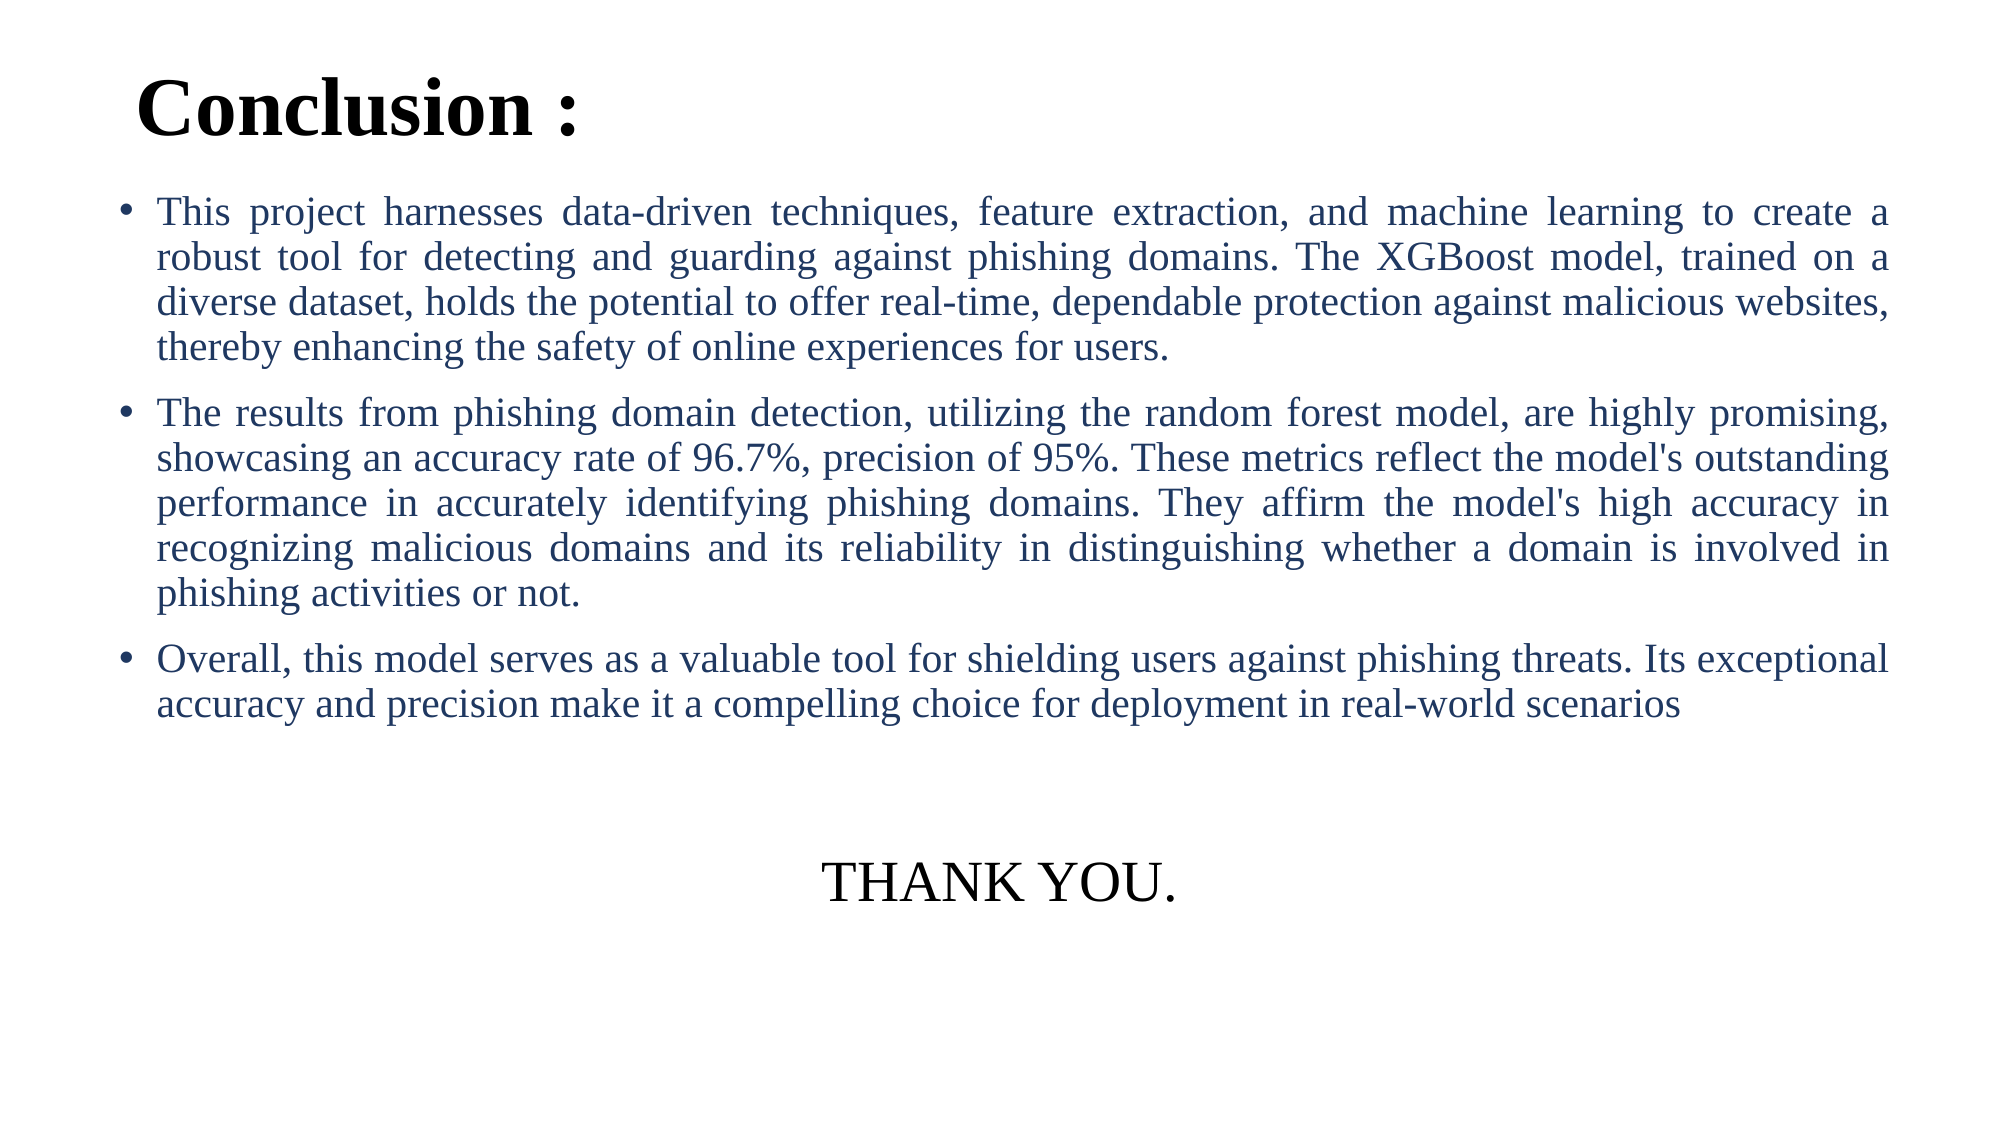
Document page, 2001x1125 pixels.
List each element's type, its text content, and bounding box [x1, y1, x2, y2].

list This project harnesses data-driven techniques, feature extraction, and machine learning to create a robust tool for detecting and guarding against phishing domains. The XGBoost model, trained on a diverse dataset, holds the potential to offer real-time, dependable protection against malicious websites, thereby enhancing the safety of online experiences for users. The results from phishing domain detection, utilizing the random forest model, are highly promising, showcasing an accuracy rate of 96.7%, precision of 95%. These metrics reflect the model's outstanding performance in accurately identifying phishing domains. They affirm the model's high accuracy in recognizing malicious domains and its reliability in distinguishing whether a domain is involved in phishing activities or not. Overall, this model serves as a valuable tool for shielding users against phishing threats. Its exceptional accuracy and precision make it a compelling choice for deployment in real-world scenarios THANK YOU. [93, 181, 1907, 1009]
text_box Conclusion : [120, 45, 639, 160]
